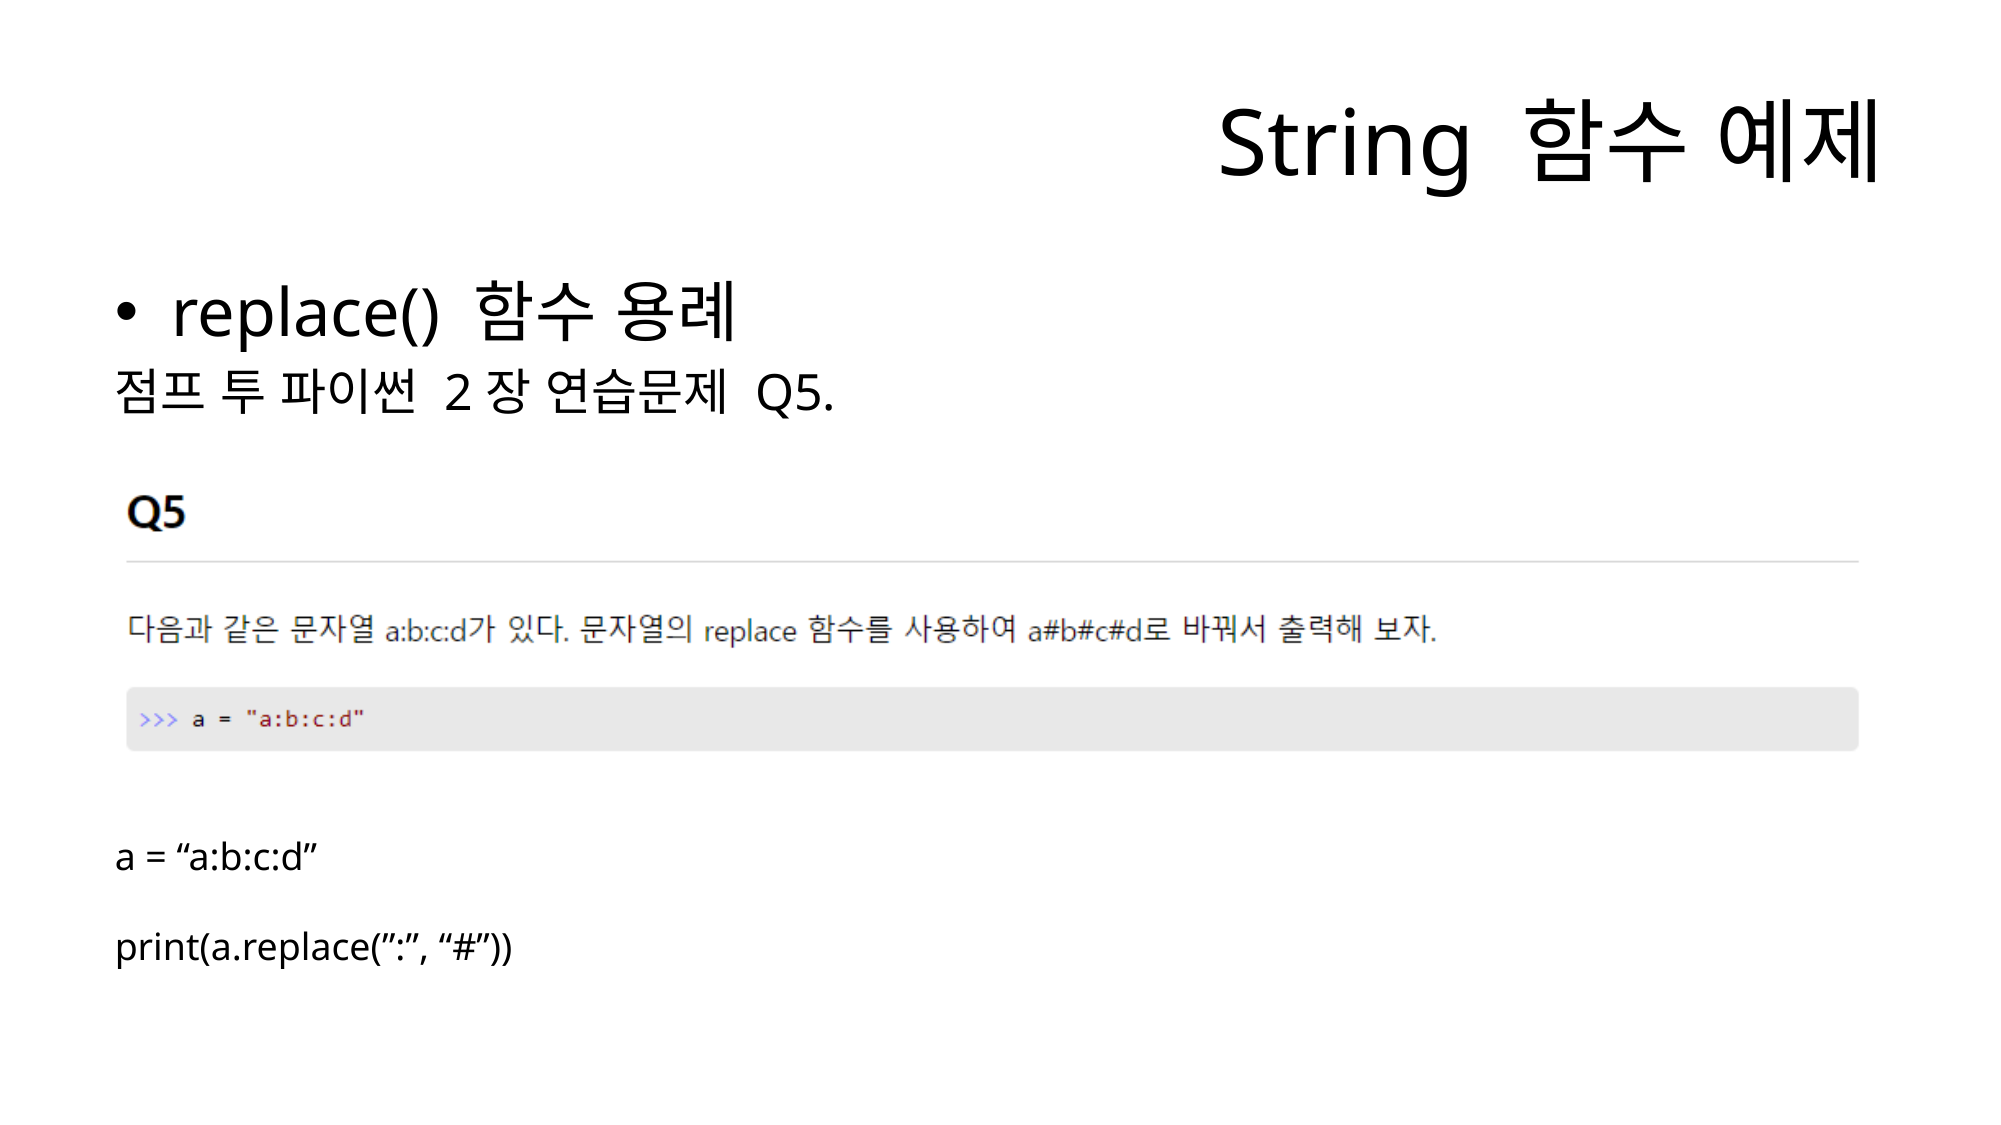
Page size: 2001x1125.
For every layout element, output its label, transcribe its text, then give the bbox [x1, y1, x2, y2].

title String 함수 예제 [99, 45, 1900, 233]
picture [99, 470, 1901, 795]
list replace() 함수 용례 점프 투 파이썬 2장 연습문제 Q5. [99, 806, 1900, 1005]
list replace() 함수 용례 점프 투 파이썬 2장 연습문제 Q5. [99, 262, 1900, 470]
text_box a = “a:b:c:d” print(a.replace(”:”, “#”)) [99, 826, 1794, 976]
